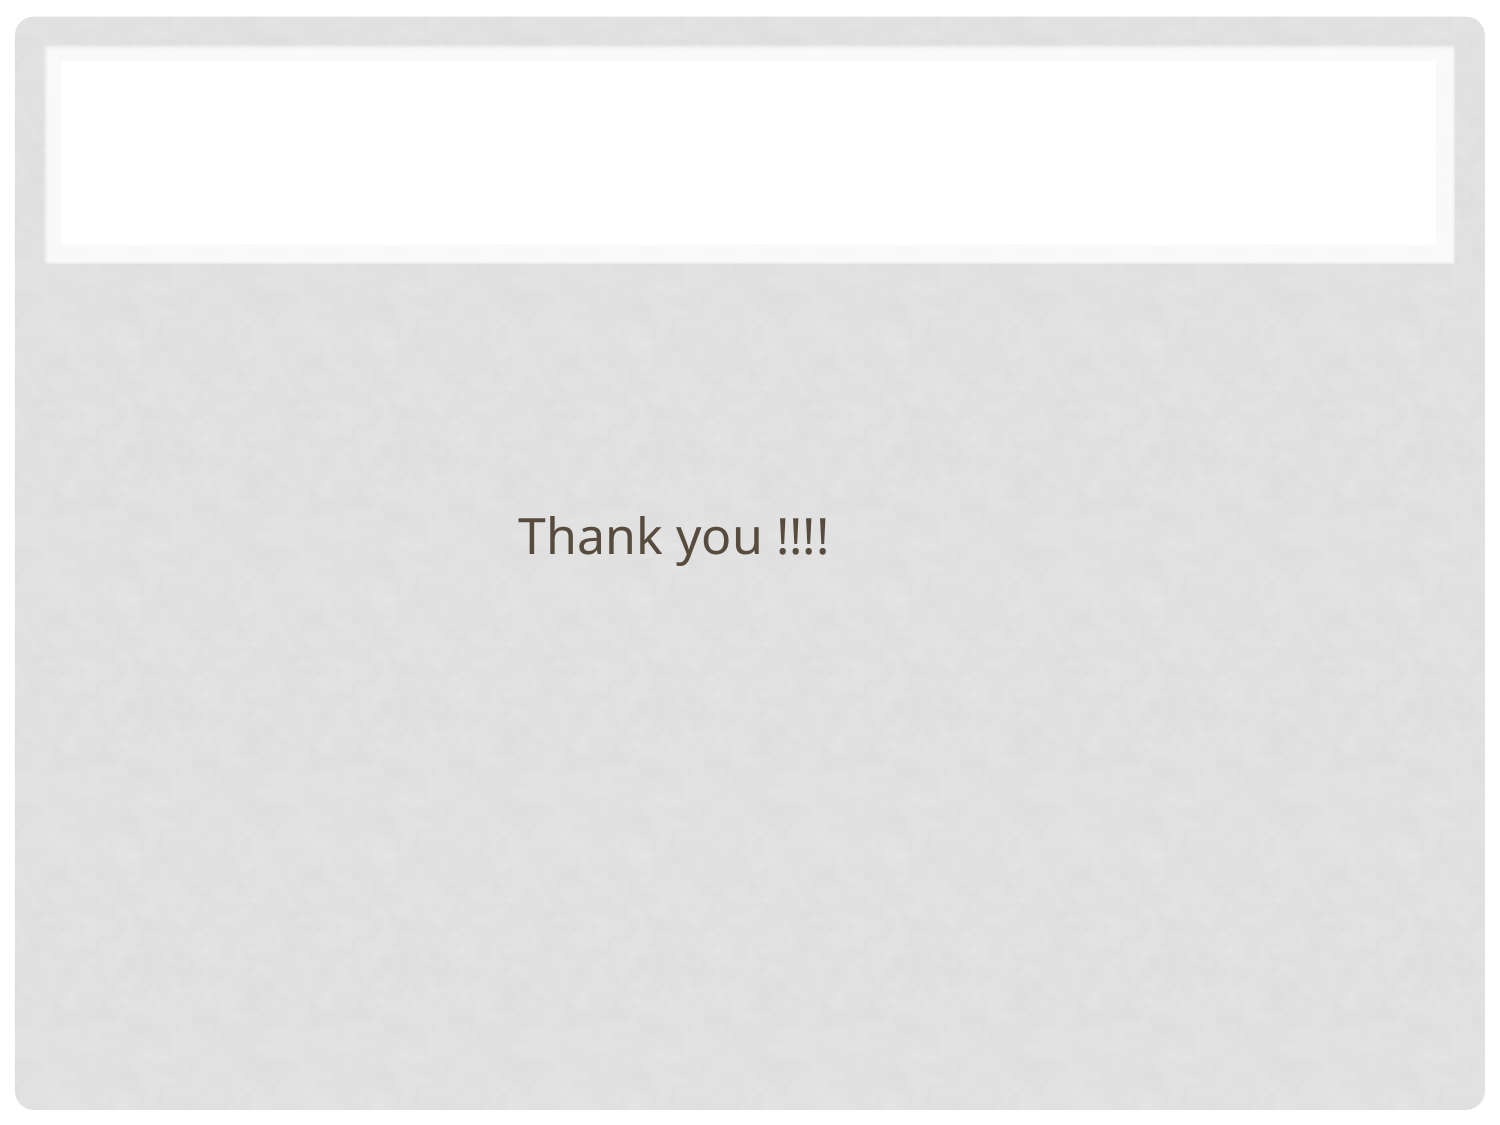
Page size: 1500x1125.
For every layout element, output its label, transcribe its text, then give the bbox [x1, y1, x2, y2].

list Thank you !!!! [75, 287, 1425, 1005]
